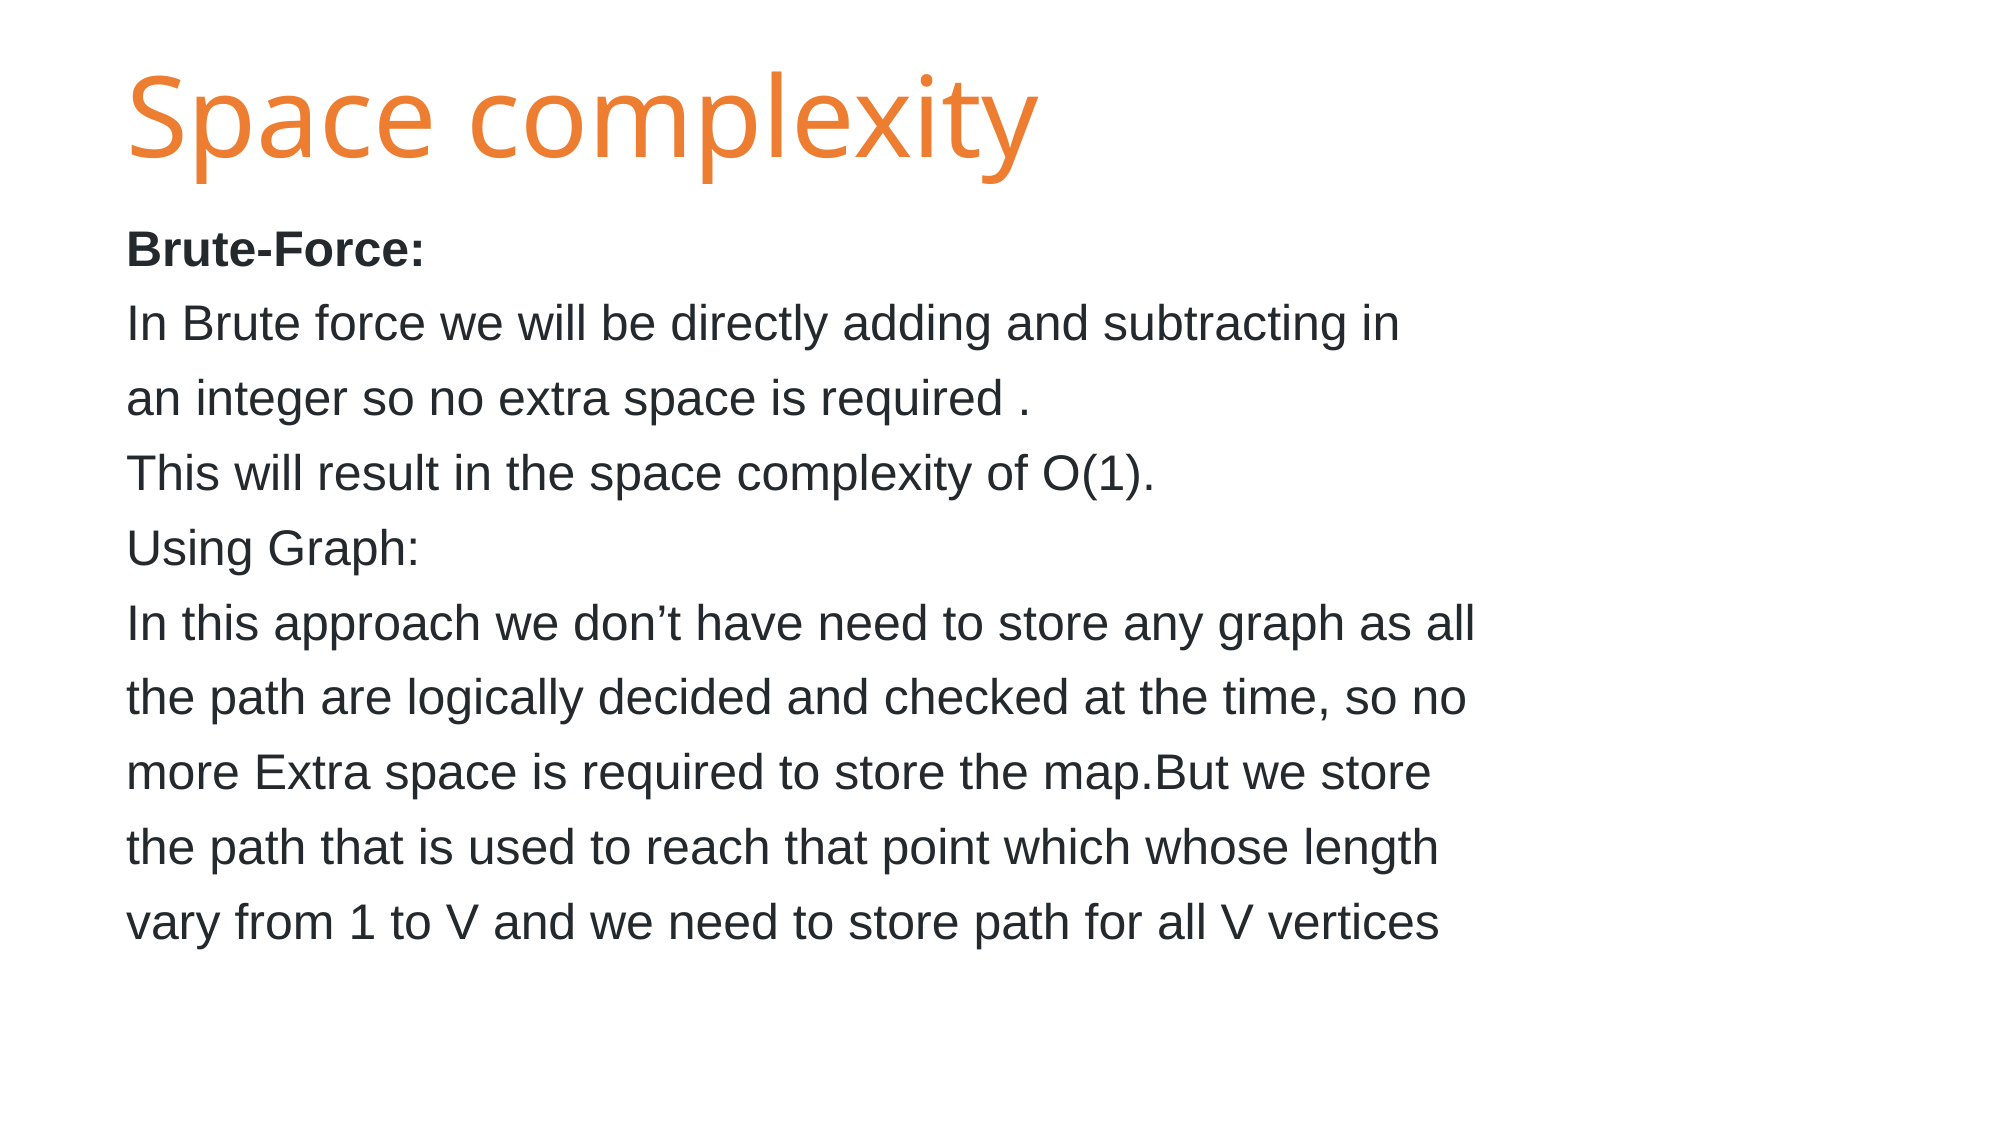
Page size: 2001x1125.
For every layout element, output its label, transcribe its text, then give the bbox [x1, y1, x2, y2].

title Space complexity [111, 27, 1522, 215]
list Brute-Force: In Brute force we will be directly adding and subtracting in an integer so no extra space is required . This will result in the space complexity of O(1). Using Graph: In this approach we don’t have need to store any graph as all the path are logically decided and checked at the time, so no more Extra space is required to store the map.But we store the path that is used to reach that point which whose length vary from 1 to V and we need to store path for all V vertices [111, 215, 1604, 821]
